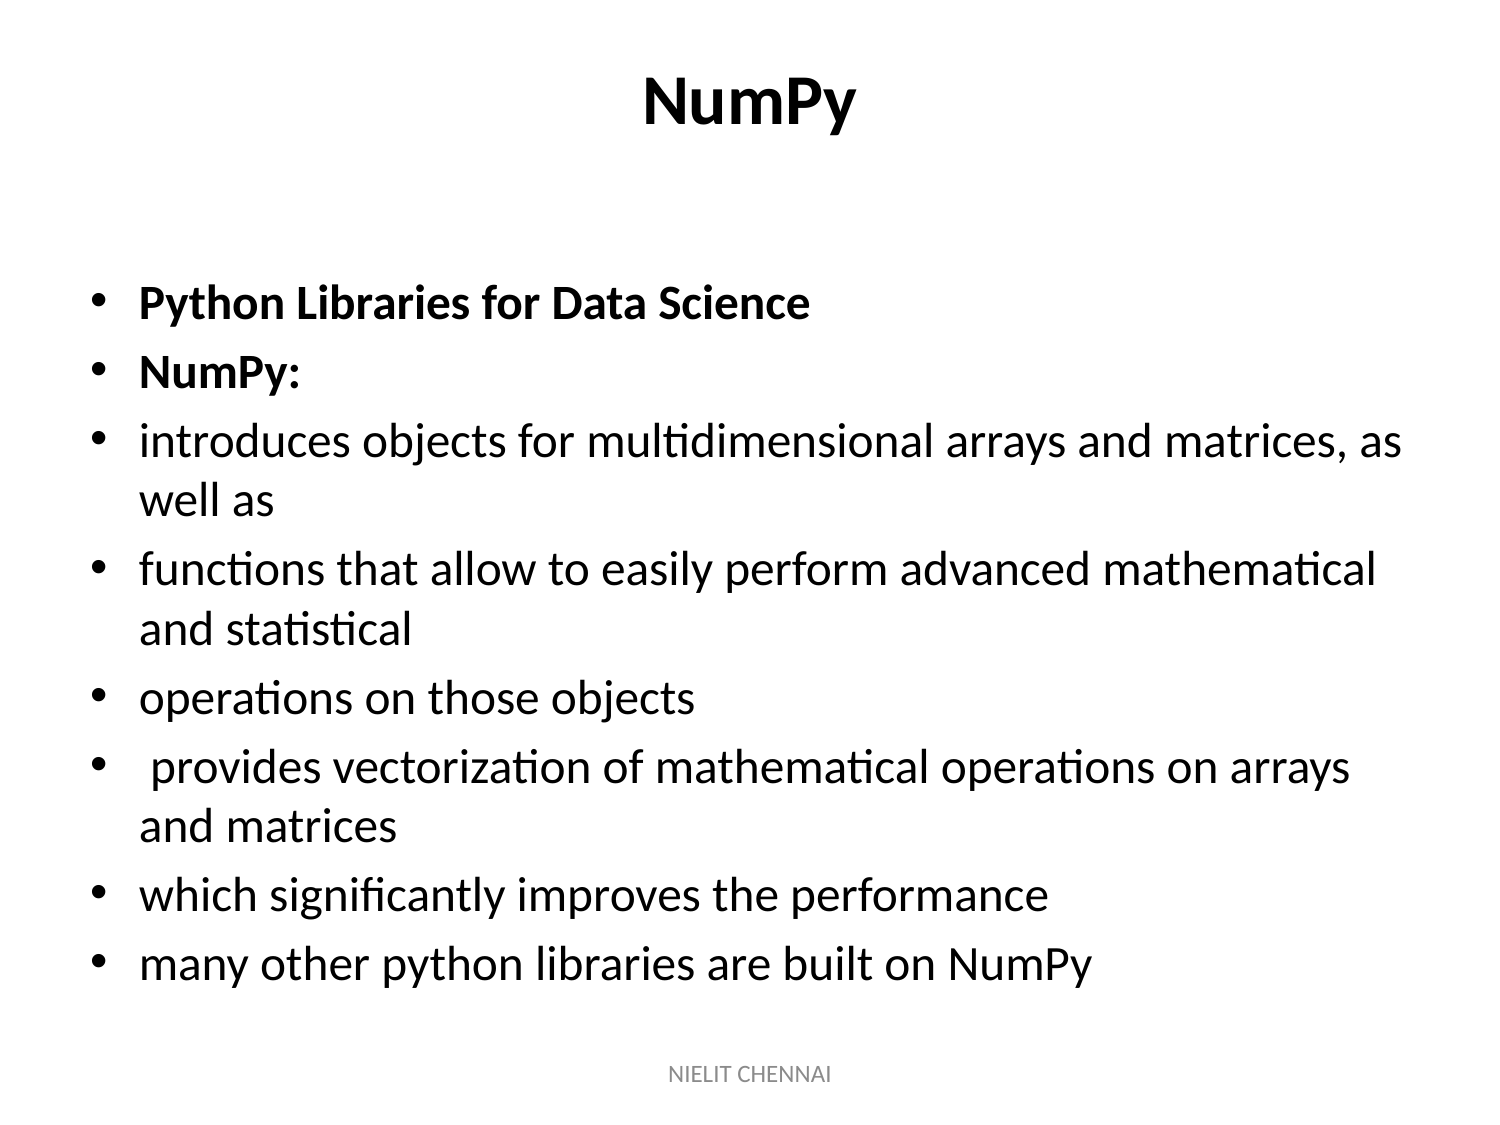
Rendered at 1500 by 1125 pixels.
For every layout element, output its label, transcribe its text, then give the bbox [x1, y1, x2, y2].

footer NIELIT CHENNAI [512, 1042, 988, 1103]
list Python Libraries for Data Science NumPy: introduces objects for multidimensional arrays and matrices, as well as functions that allow to easily perform advanced mathematical and statistical operations on those objects provides vectorization of mathematical operations on arrays and matrices which significantly improves the performance many other python libraries are built on NumPy [75, 262, 1425, 1005]
title NumPy [75, 45, 1425, 233]
